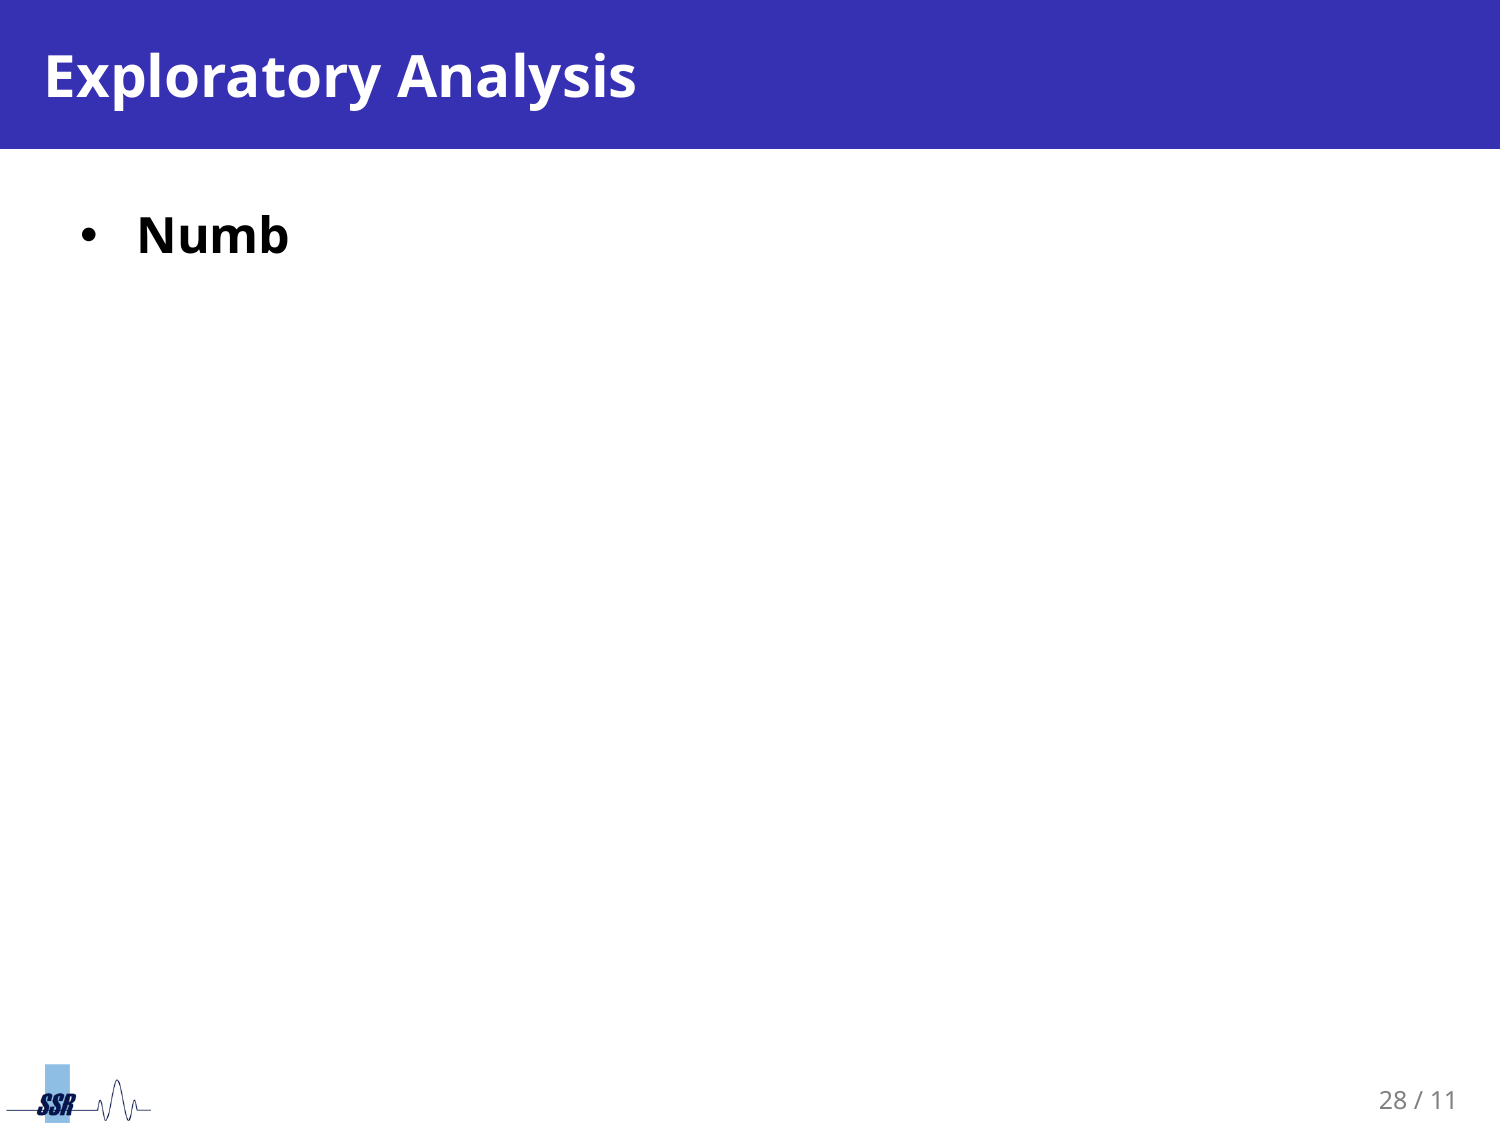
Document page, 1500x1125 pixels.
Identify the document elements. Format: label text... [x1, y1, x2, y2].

picture [1, 1062, 151, 1125]
title Exploratory Analysis [0, 0, 1500, 151]
list Numb [64, 196, 1415, 1047]
